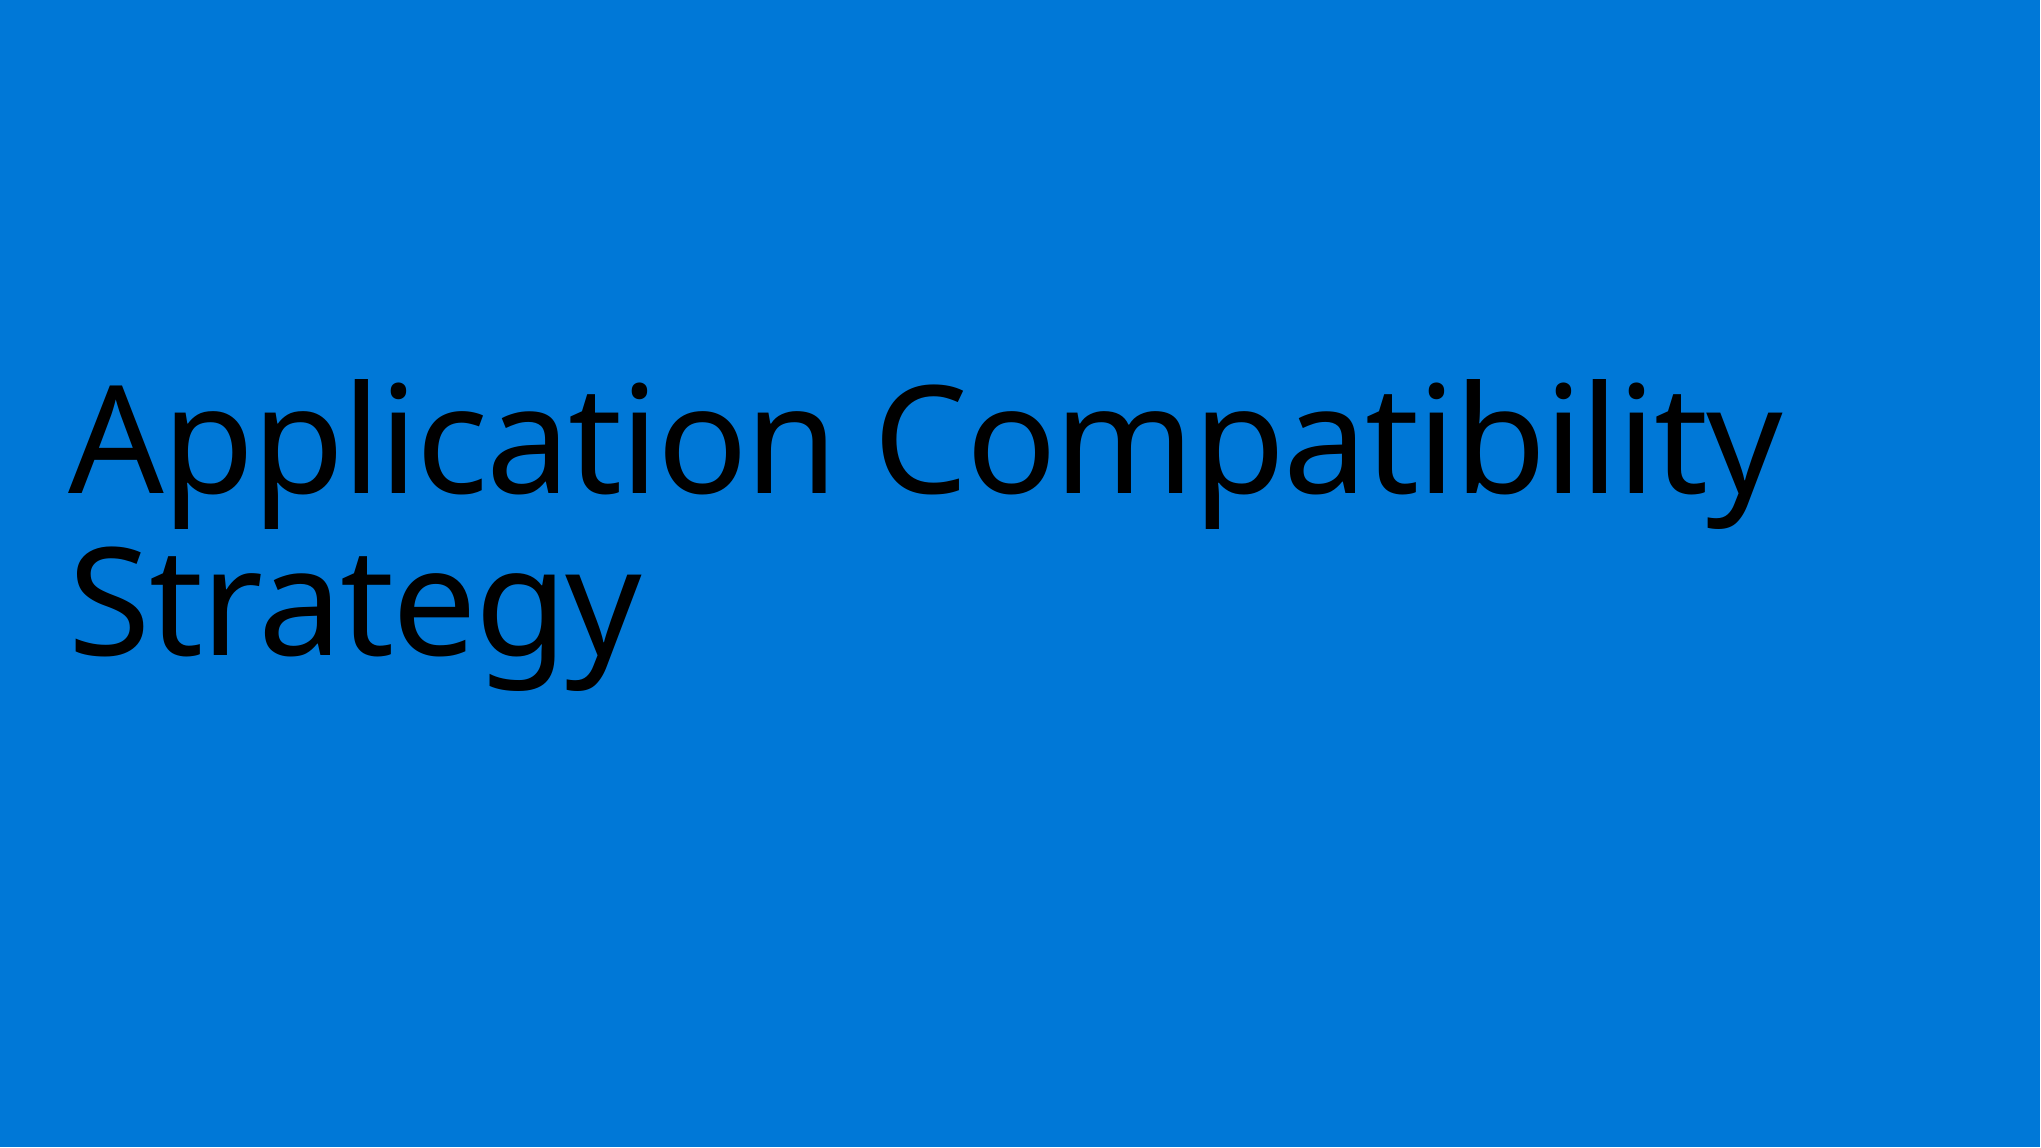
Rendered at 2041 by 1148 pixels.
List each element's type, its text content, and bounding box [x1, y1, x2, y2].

title Application Compatibility Strategy [45, 348, 1996, 707]
